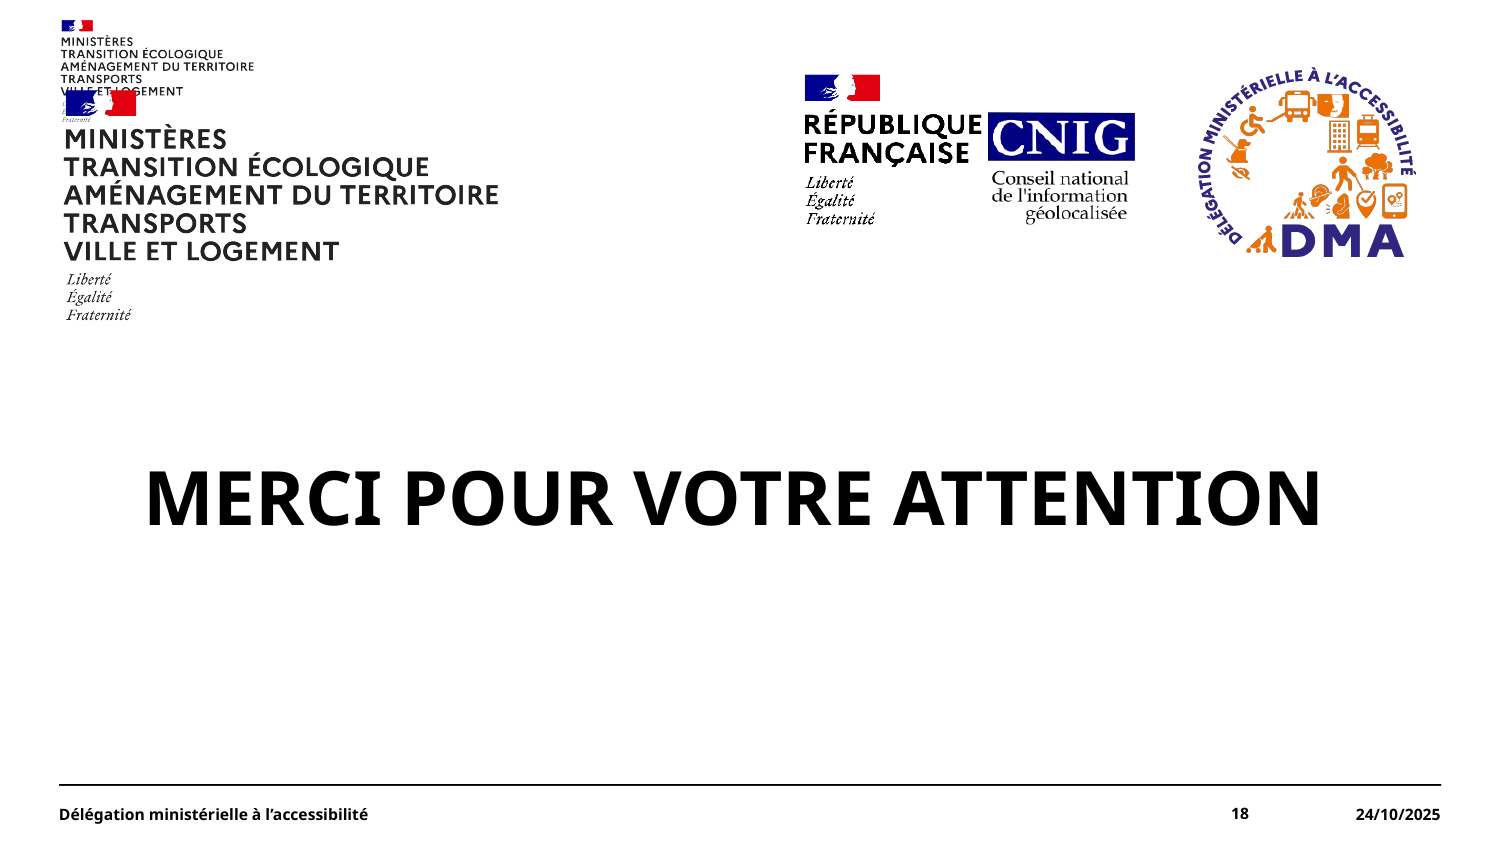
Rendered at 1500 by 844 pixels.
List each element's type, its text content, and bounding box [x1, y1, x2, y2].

footer Délégation ministérielle à l’accessibilité [59, 784, 1027, 844]
slide_number 18 [1027, 784, 1249, 844]
text_box MERCI POUR VOTRE ATTENTION [143, 460, 1443, 555]
picture [1198, 67, 1416, 257]
picture [796, 67, 1139, 231]
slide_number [1249, 784, 1441, 844]
picture [40, 20, 523, 345]
